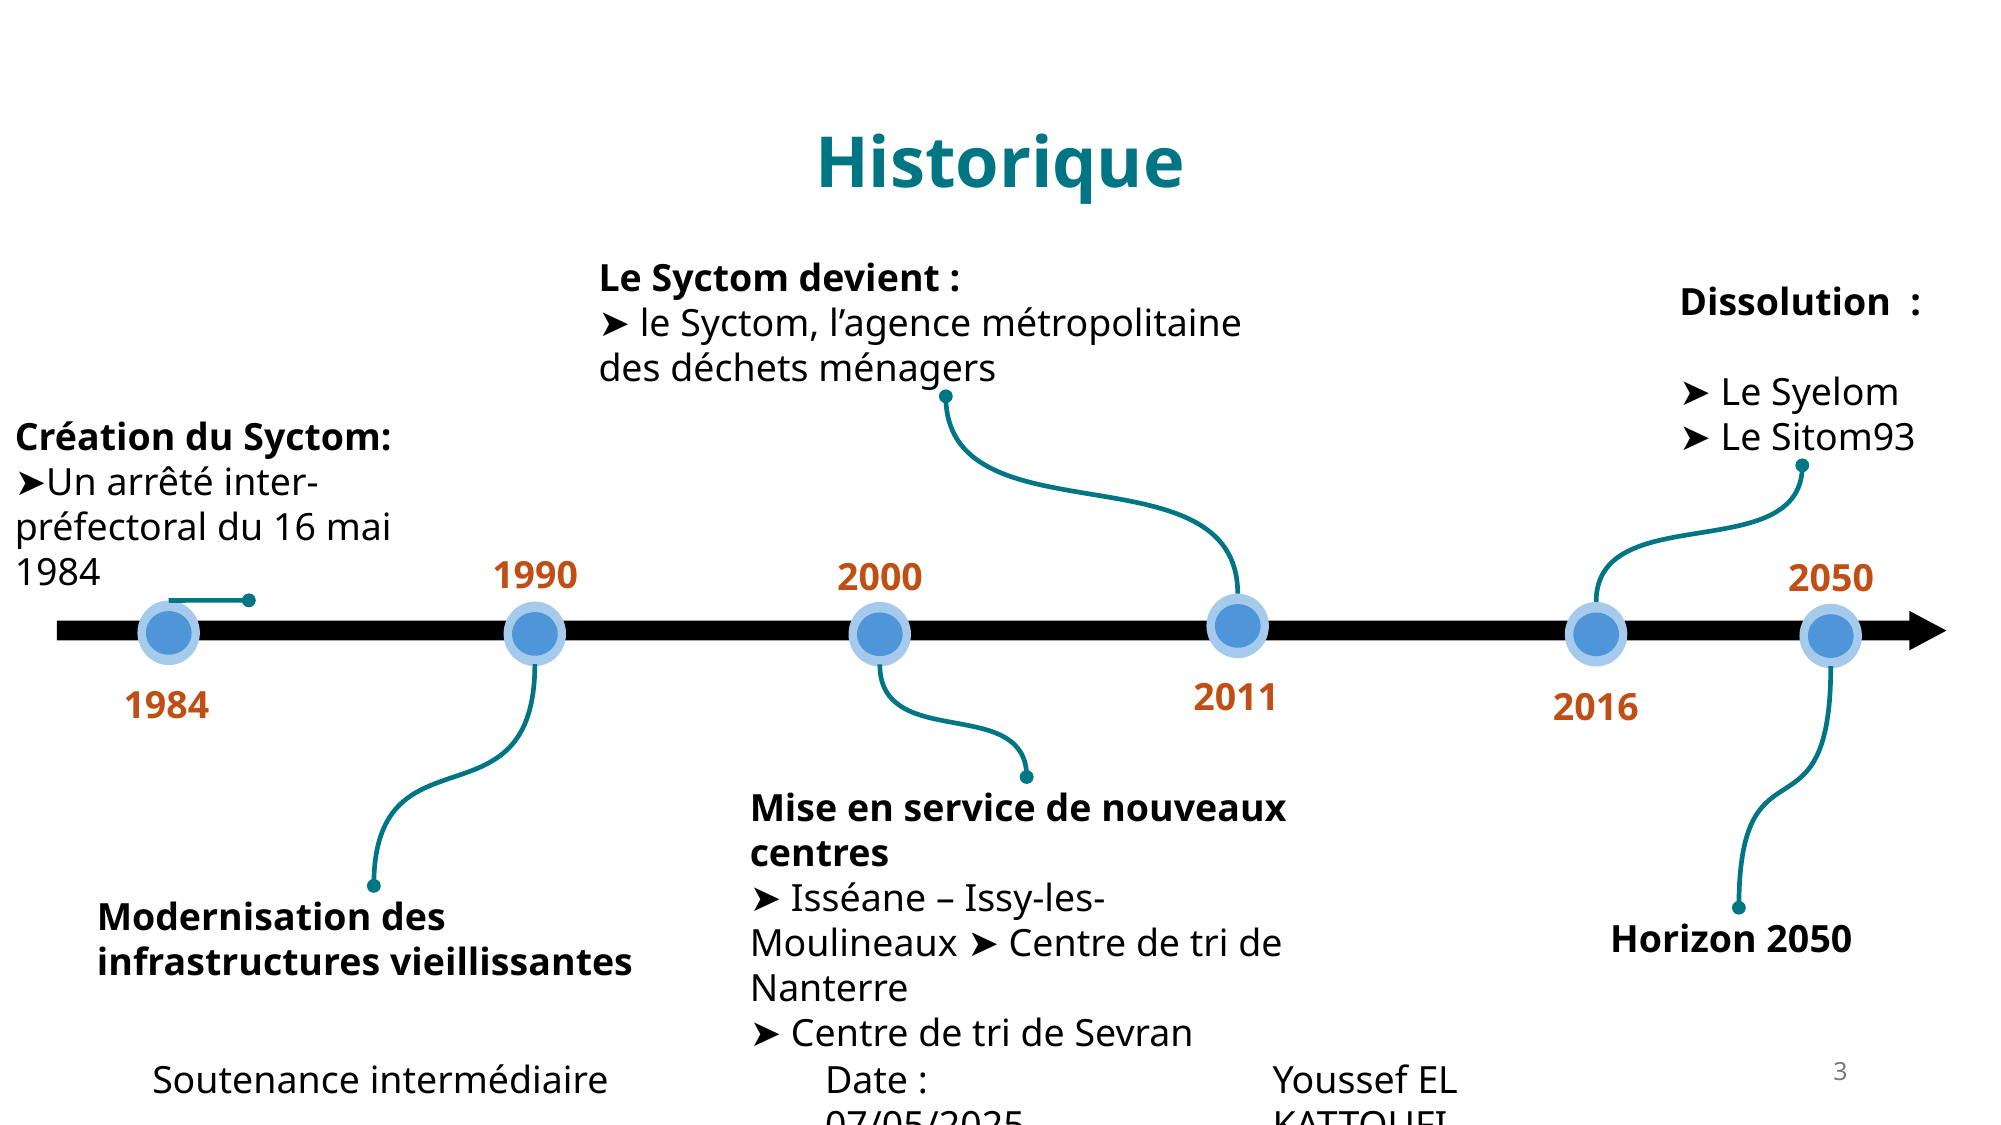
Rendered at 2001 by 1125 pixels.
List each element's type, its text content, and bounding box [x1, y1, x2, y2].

text_box Horizon 2050 [1595, 907, 1883, 968]
text_box [1306, 619, 1537, 643]
text_box [605, 619, 821, 643]
text_box Le Syctom devient : ➤ le Syctom, l’agence métropolitaine des déchets ménagers [583, 246, 1308, 397]
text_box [108, 556, 250, 735]
text_box Soutenance intermédiaire [137, 1048, 643, 1108]
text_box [1738, 546, 1900, 909]
text_box Mise en service de nouveaux centres ➤ Isséane – Issy-les-Moulineaux ➤ Centre de tri de Nanterre ➤ Centre de tri de Sevran [734, 776, 1319, 1062]
text_box Historique [137, 67, 1863, 210]
text_box Dissolution : ➤ Le Syelom ➤ Le Sitom93 [1664, 270, 1941, 466]
text_box [55, 619, 108, 643]
text_box Date : 07/05/2025 [810, 1048, 1150, 1125]
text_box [1537, 421, 1803, 737]
text_box Création du Syctom: ➤Un arrêté inter-préfectoral du 16 mai 1984 [0, 405, 498, 601]
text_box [821, 544, 1028, 778]
text_box [1900, 608, 1950, 653]
text_box Modernisation des infrastructures vieillissantes [82, 885, 666, 991]
text_box Youssef EL KATTOUFI [1257, 1048, 1638, 1125]
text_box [373, 543, 605, 887]
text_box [945, 397, 1306, 728]
text_box [250, 619, 373, 643]
slide_number 3 [1412, 1042, 1863, 1103]
